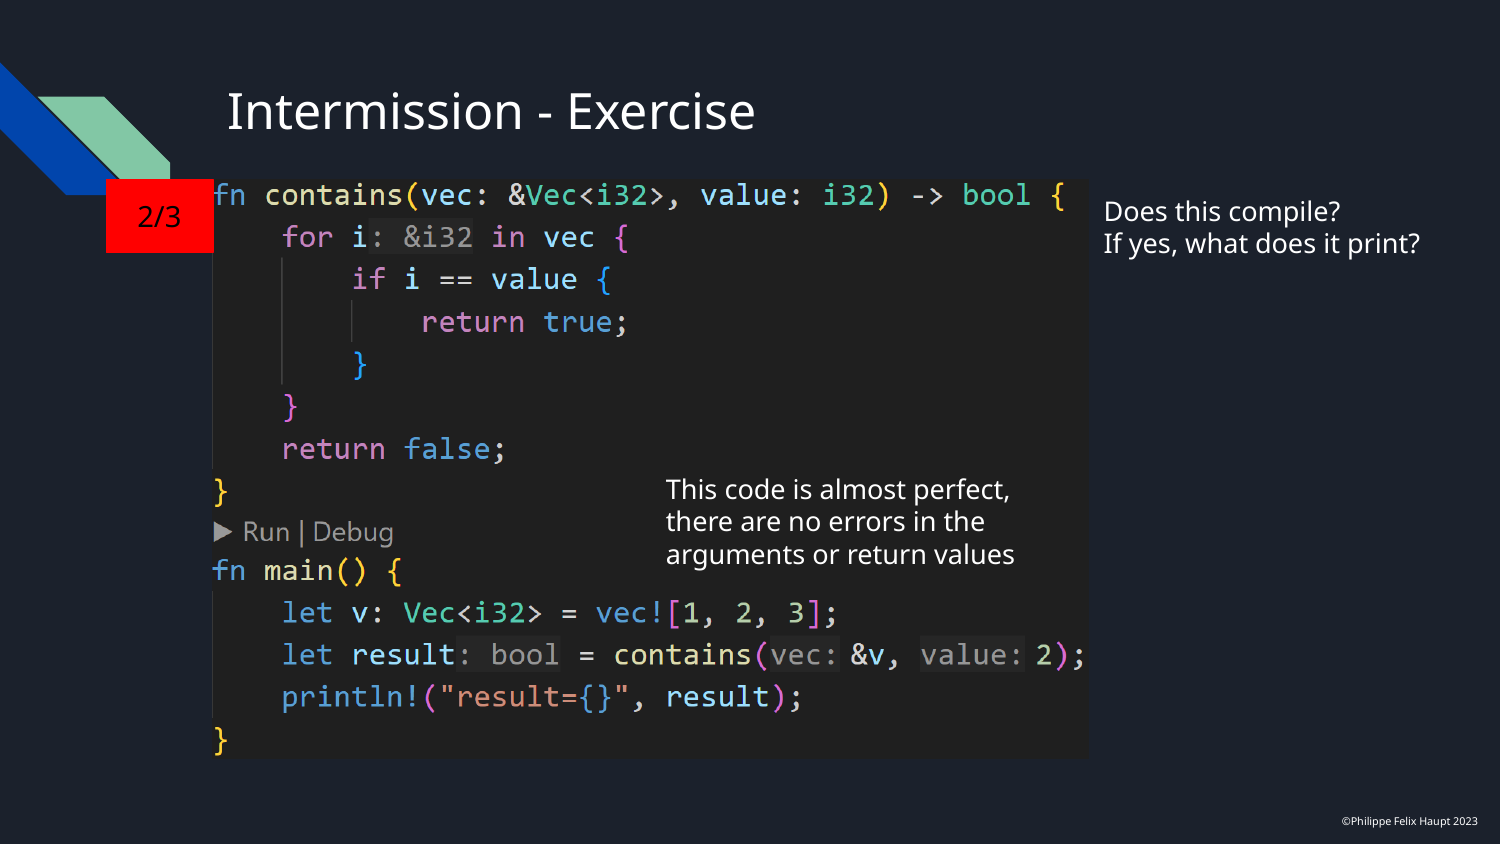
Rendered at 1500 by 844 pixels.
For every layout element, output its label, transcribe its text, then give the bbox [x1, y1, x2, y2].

picture [212, 179, 1089, 759]
text_box ©Philippe Felix Haupt 2023 [1326, 801, 1500, 844]
text_box Does this compile? If yes, what does it print? [1090, 179, 1488, 275]
text_box 2/3 [106, 179, 210, 253]
title Intermission - Exercise [212, 64, 1368, 179]
